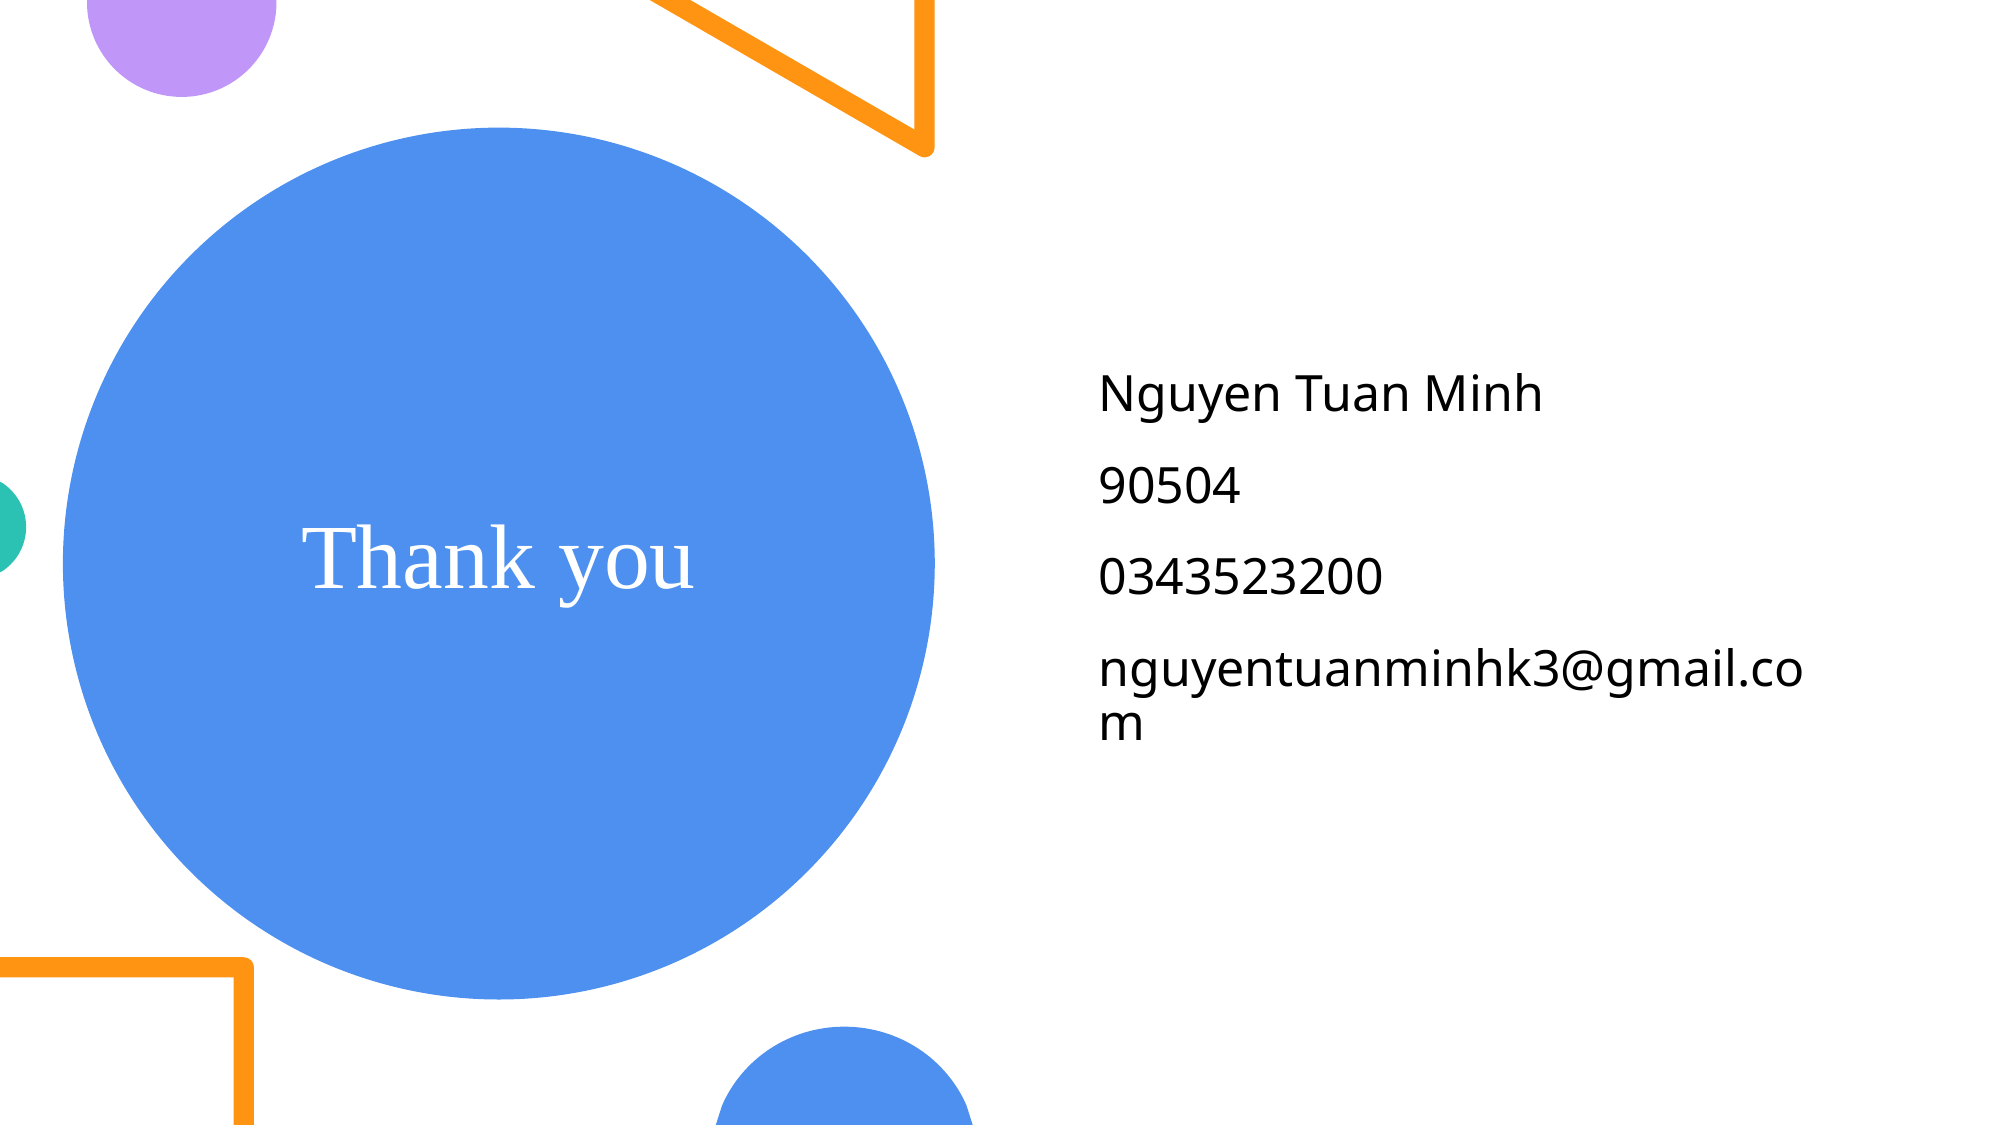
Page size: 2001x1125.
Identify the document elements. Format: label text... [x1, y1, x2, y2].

title Thank you [62, 121, 935, 996]
list Nguyen Tuan Minh 90504 0343523200 nguyentuanminhk3@gmail.com [1083, 123, 1842, 996]
